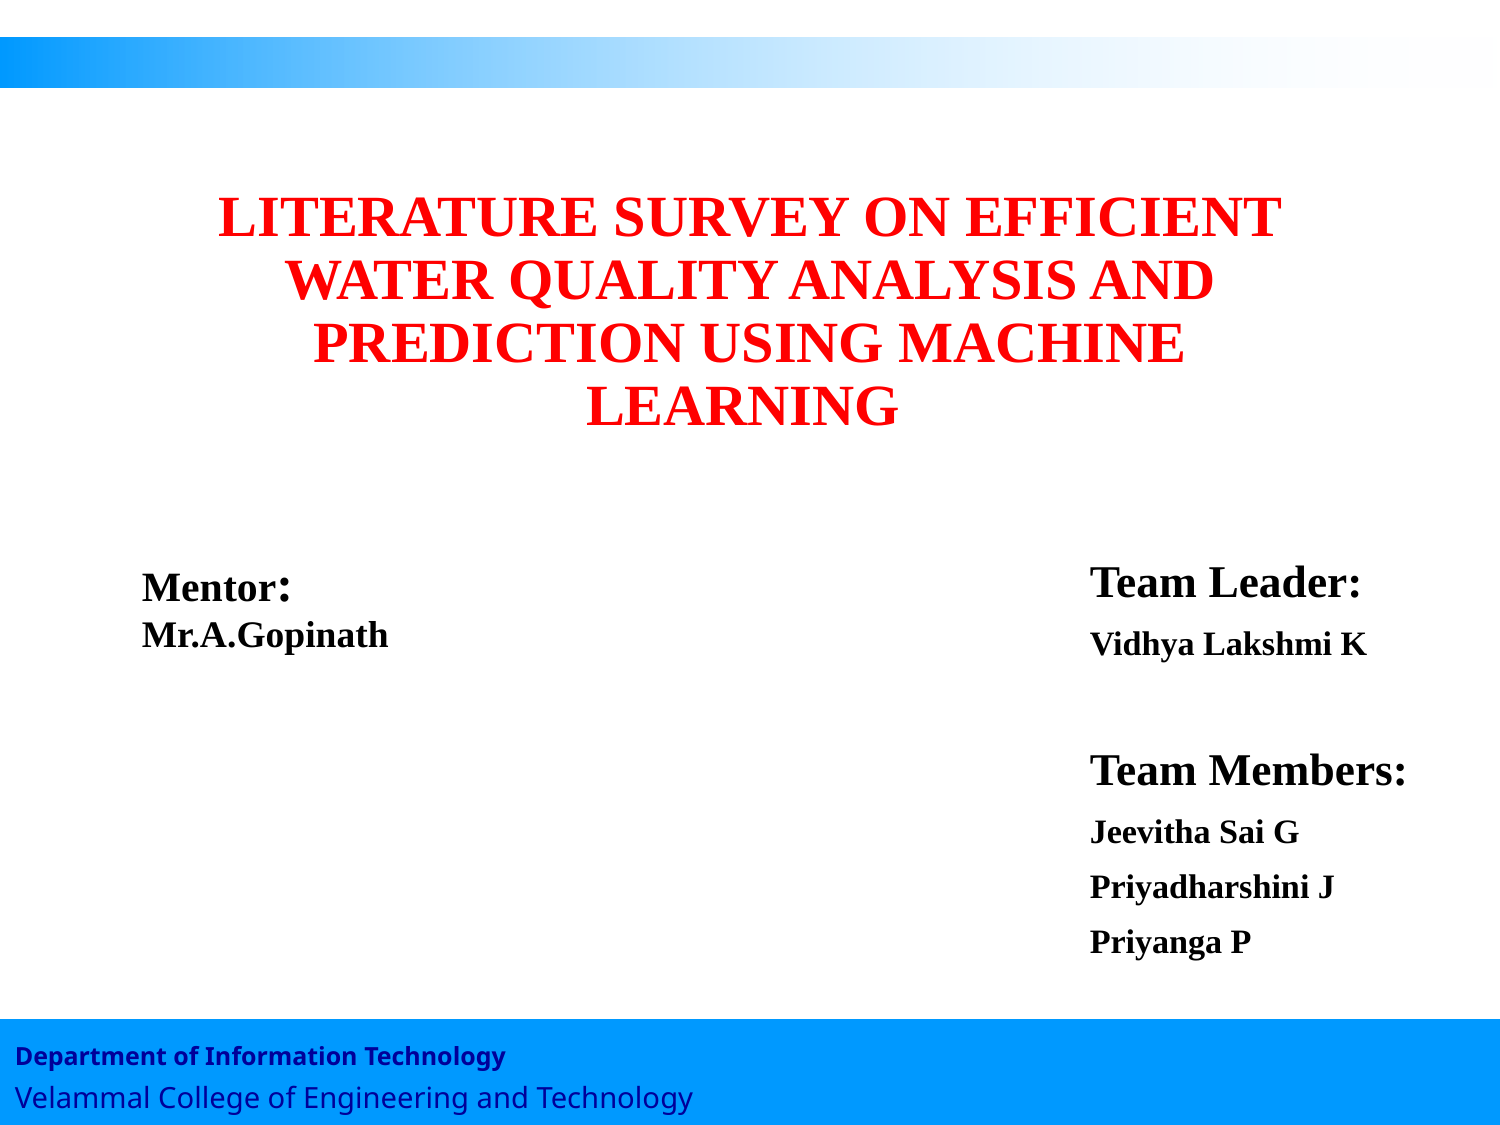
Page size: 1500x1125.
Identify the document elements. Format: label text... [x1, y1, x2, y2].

text_box Mentor: Mr.A.Gopinath [127, 555, 509, 831]
text_box Department of Information Technology Velammal College of Engineering and Technology [0, 1020, 1500, 1125]
text_box [0, 37, 1500, 88]
subtitle Team Leader: Vidhya Lakshmi K Team Members: Jeevitha Sai G Priyadharshini J Priyanga P [1074, 555, 1457, 971]
title LITERATURE SURVEY ON EFFICIENT WATER QUALITY ANALYSIS AND PREDICTION USING MACHINE LEARNING [150, 168, 1350, 457]
